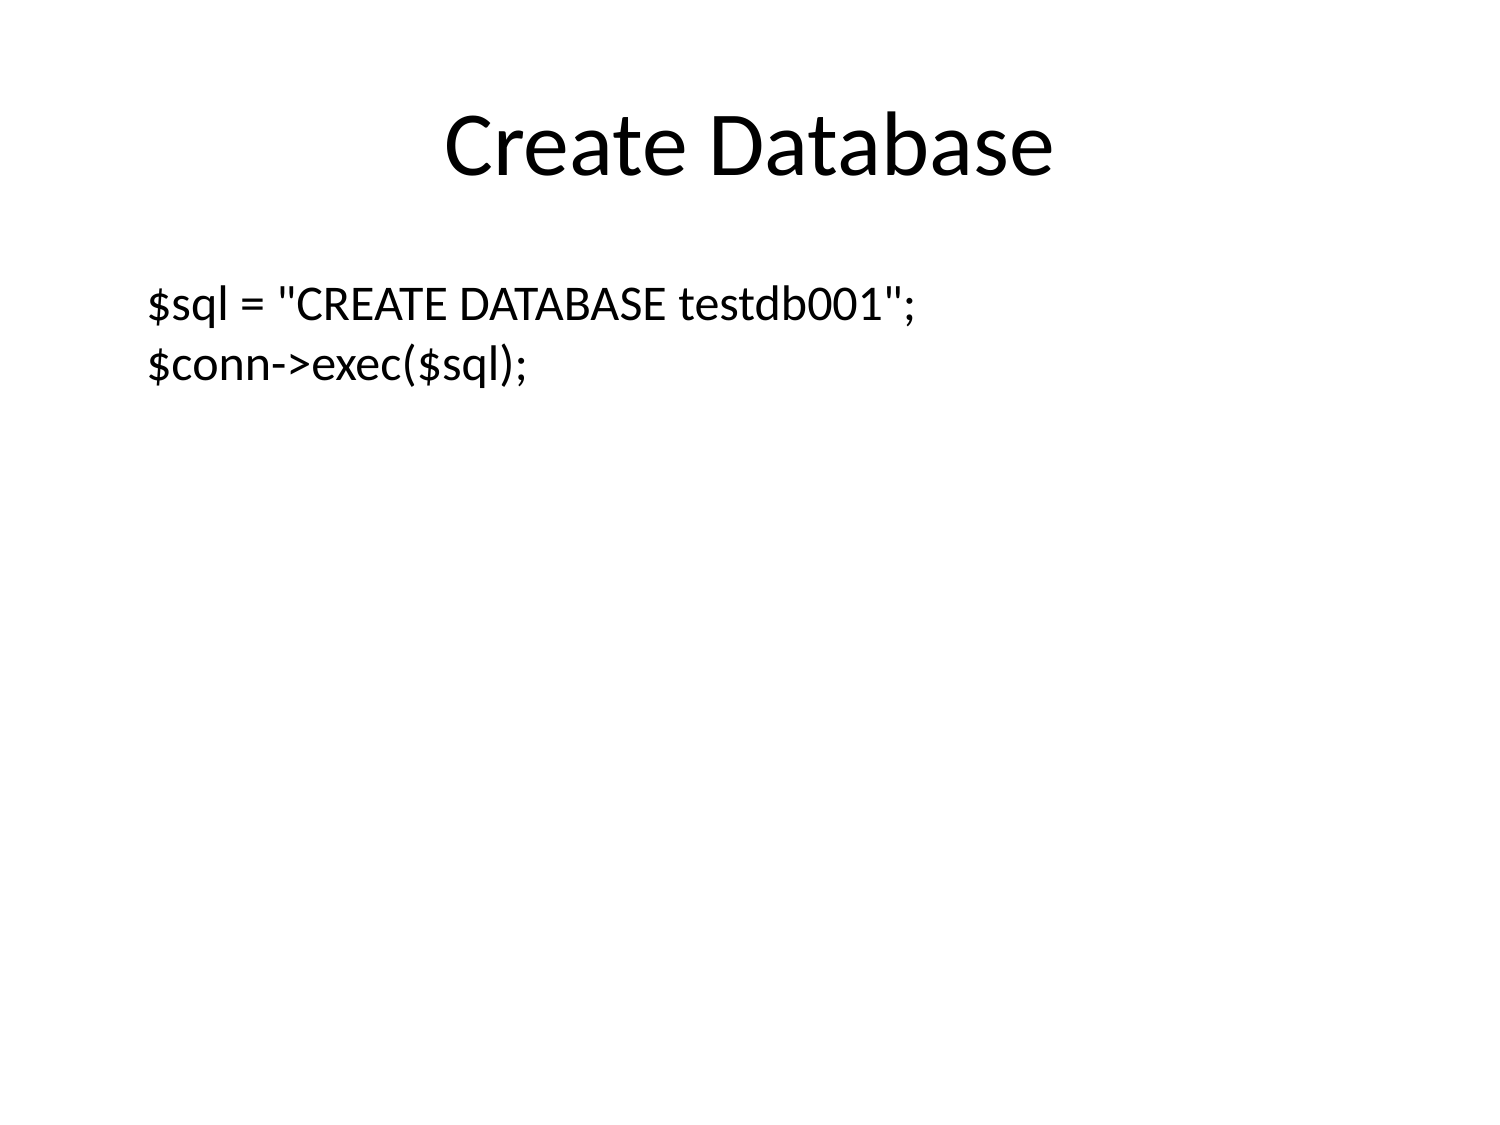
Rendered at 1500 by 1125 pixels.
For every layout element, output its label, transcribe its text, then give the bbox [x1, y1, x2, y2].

list $sql = "CREATE DATABASE testdb001"; $conn->exec($sql); [75, 262, 1425, 1005]
title Create Database [75, 45, 1425, 233]
